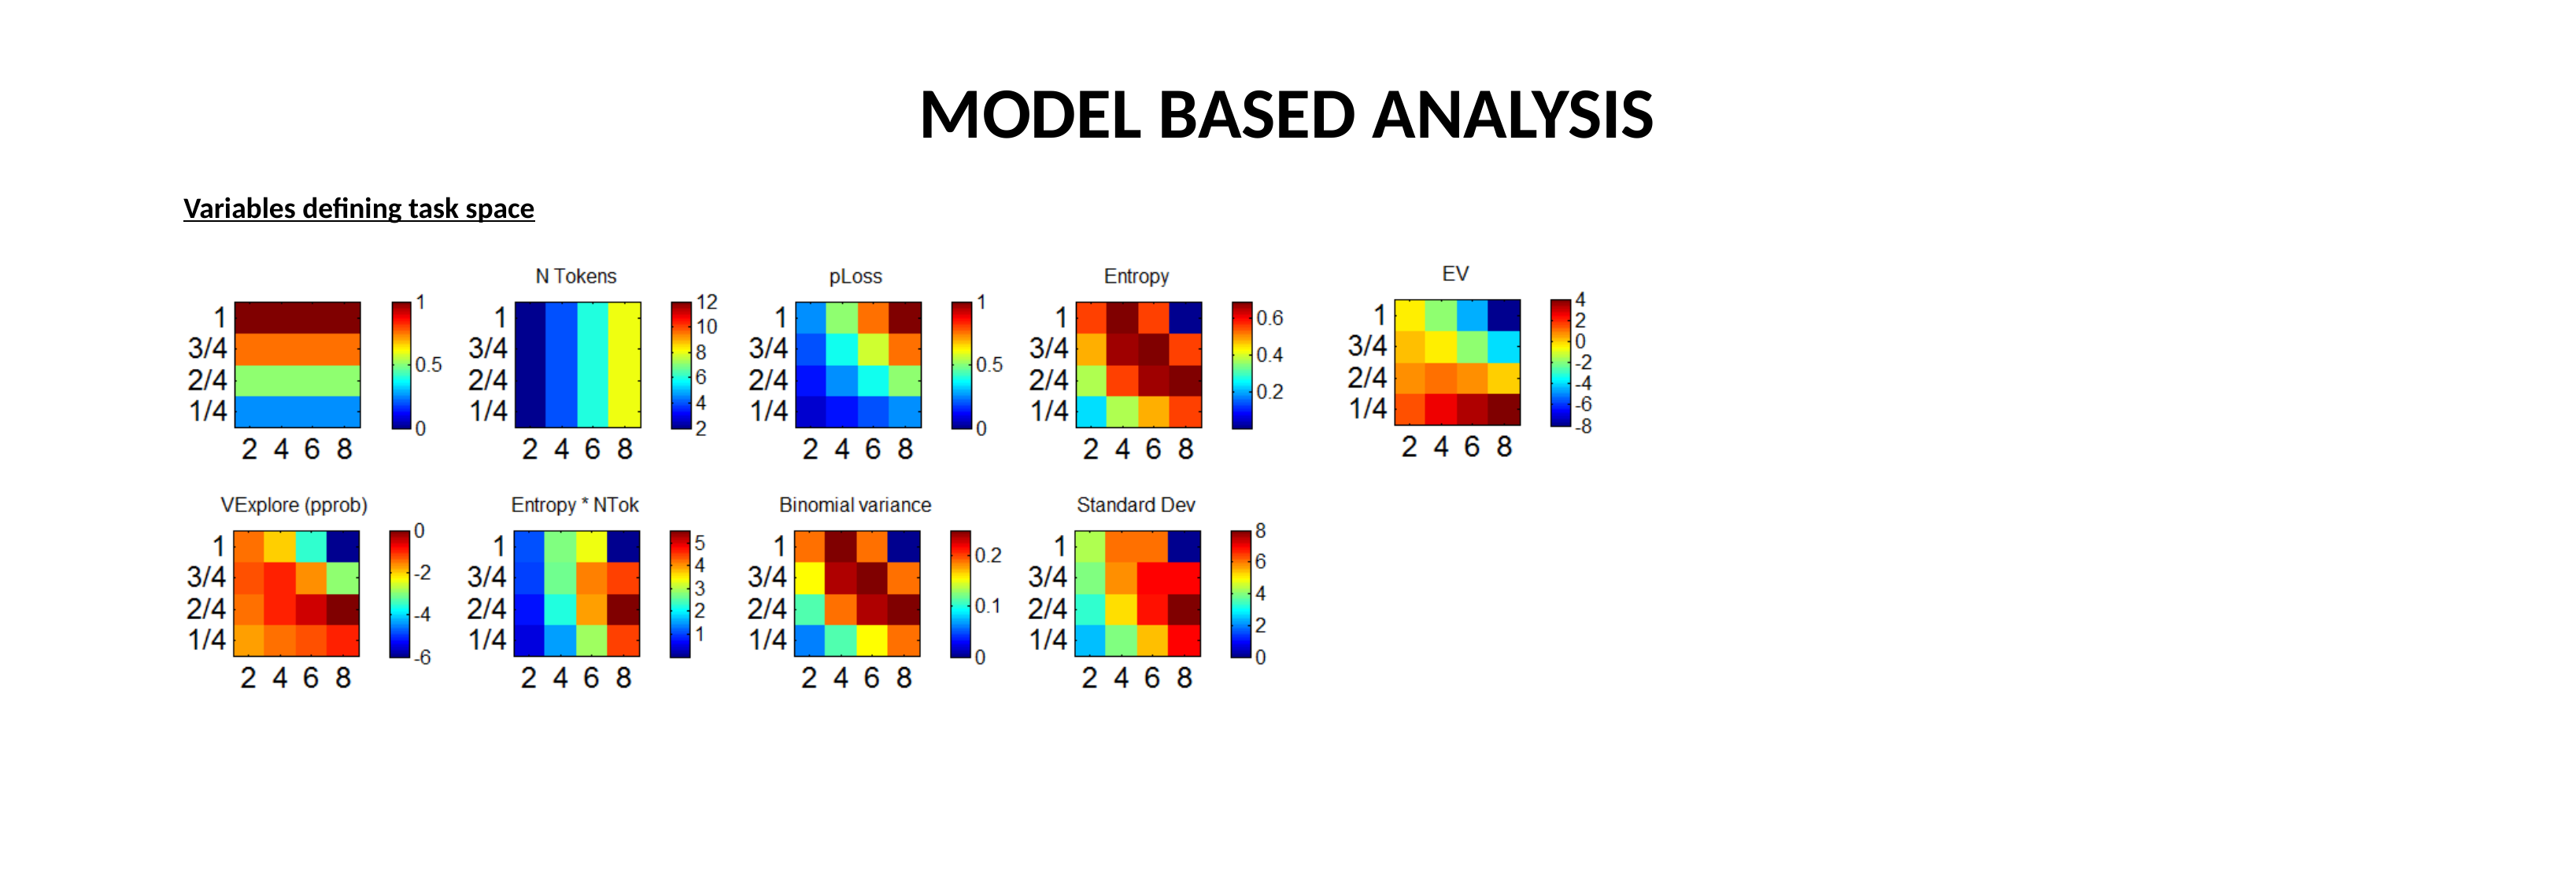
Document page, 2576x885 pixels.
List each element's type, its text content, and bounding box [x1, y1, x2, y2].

title MODEL BASED ANALYSIS [128, 35, 2447, 183]
picture [175, 230, 1624, 707]
text_box Variables defining task space [172, 183, 1734, 230]
